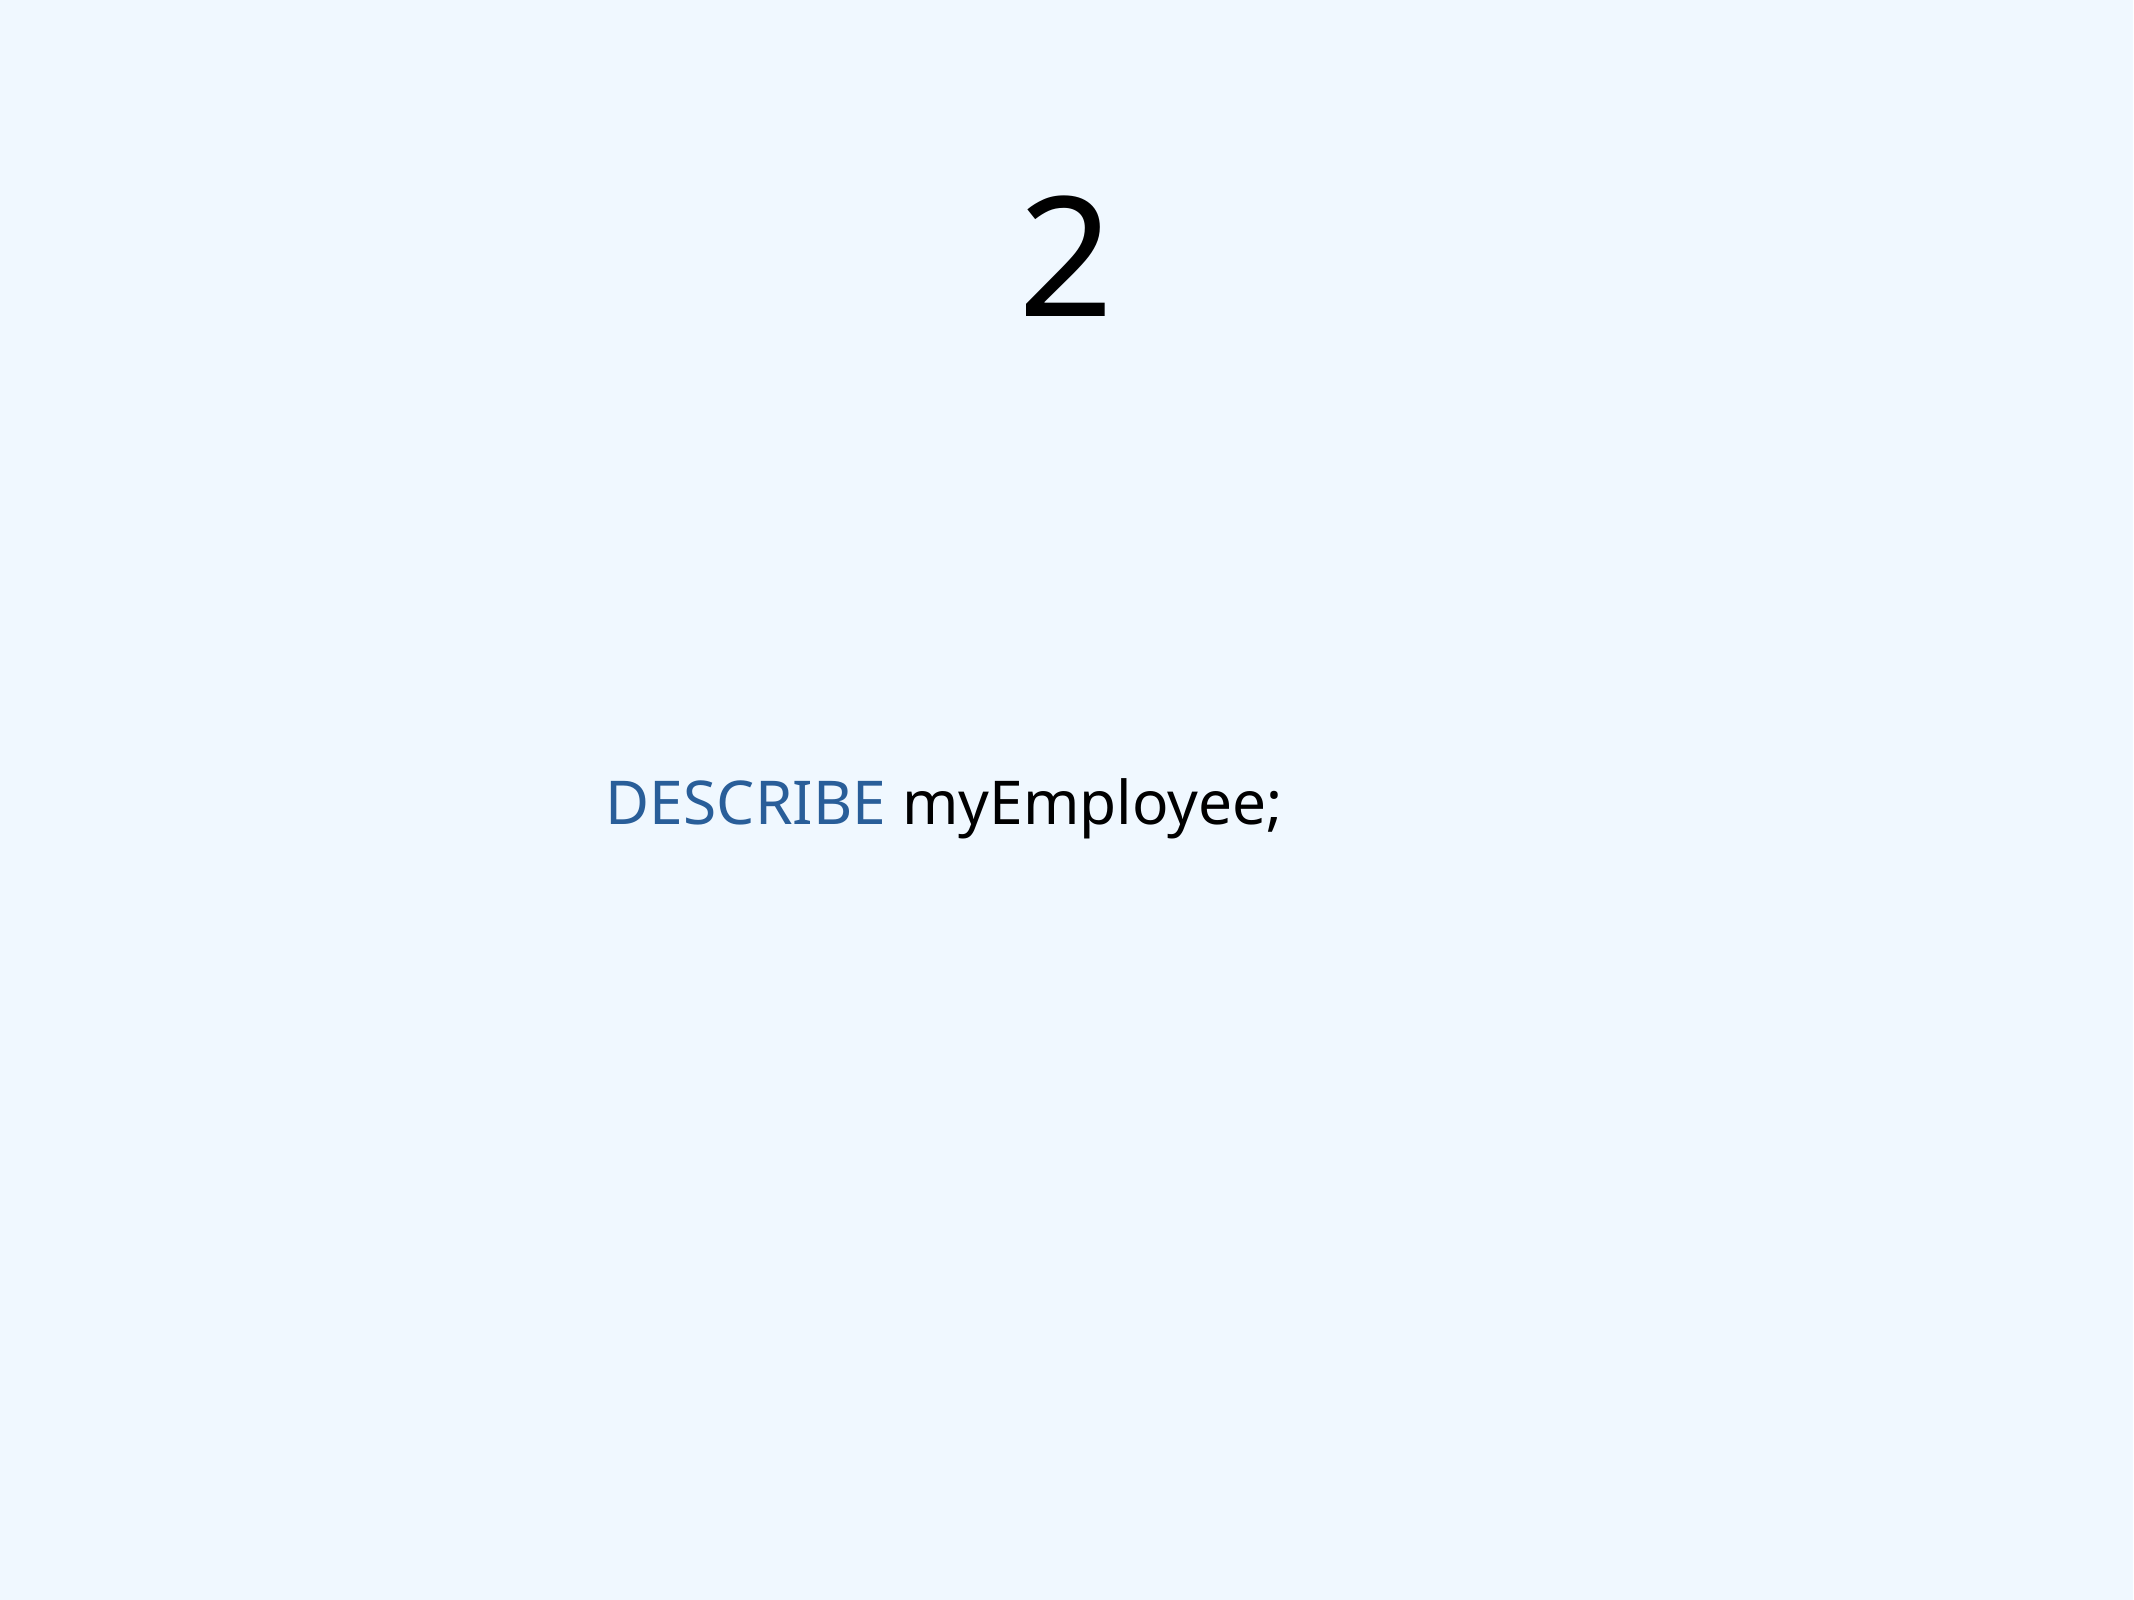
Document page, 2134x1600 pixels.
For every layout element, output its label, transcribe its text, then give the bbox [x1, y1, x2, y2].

title 2 [155, 72, 1978, 428]
text_box DESCRIBE myEmployee; [597, 755, 1572, 845]
